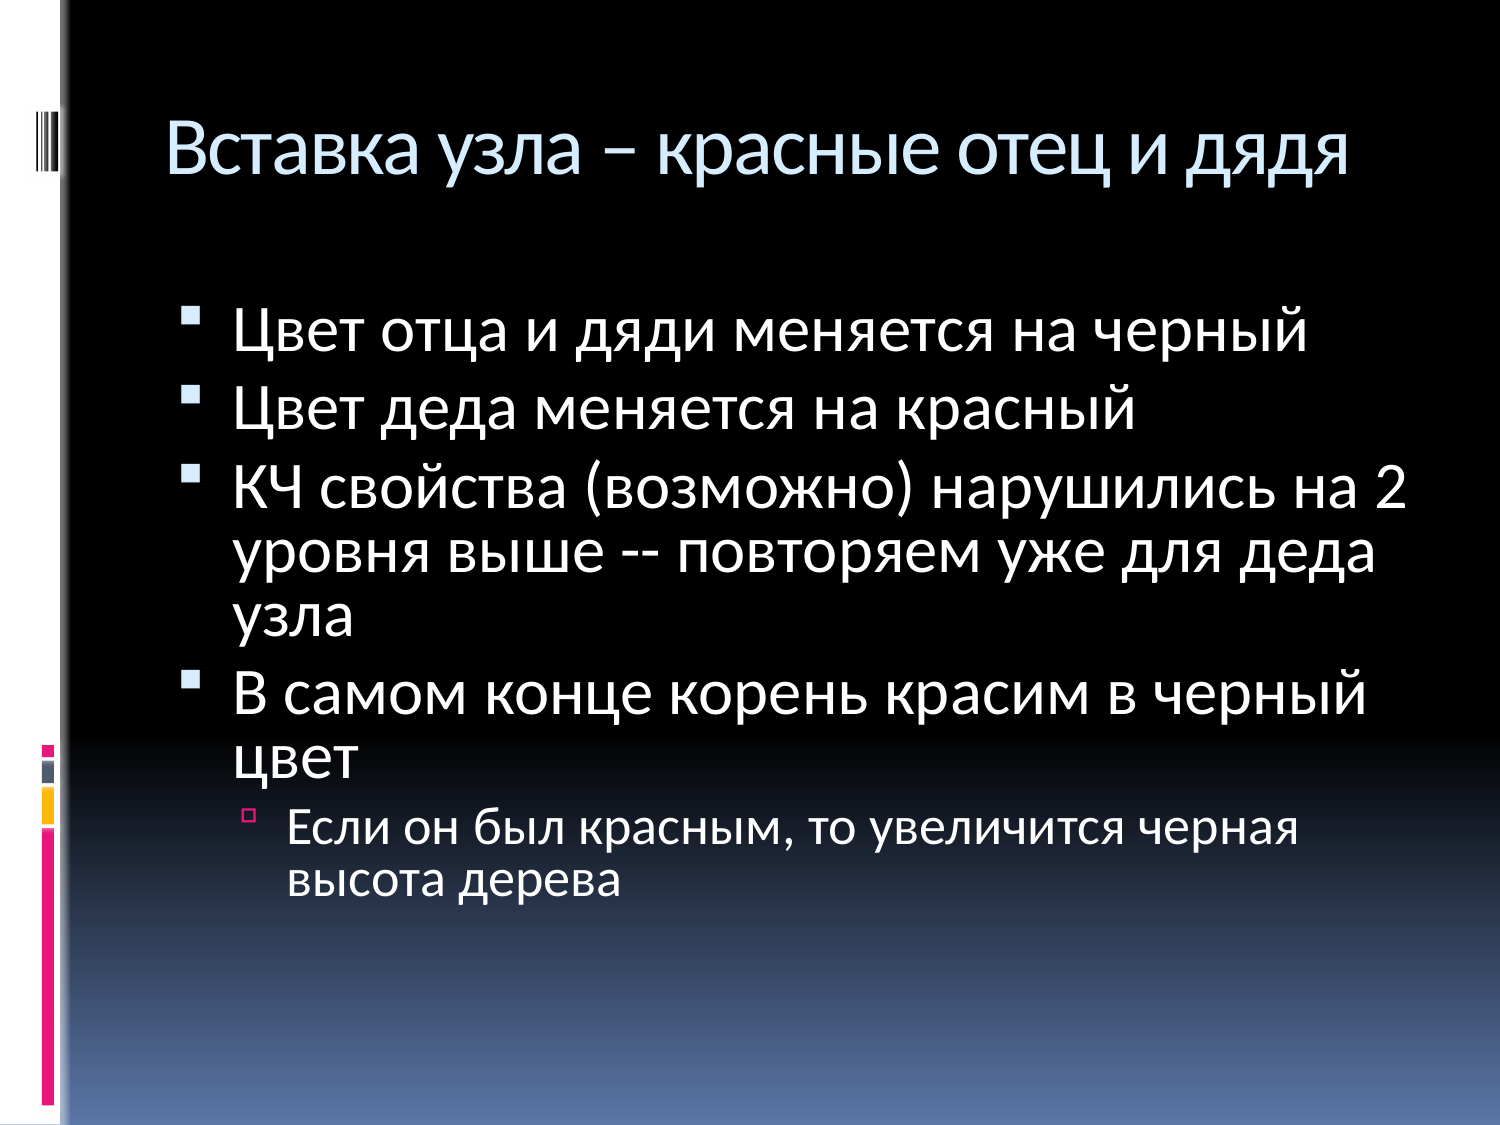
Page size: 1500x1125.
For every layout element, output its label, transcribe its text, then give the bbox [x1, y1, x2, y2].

title Вставка узла – красные отец и дядя [150, 83, 1425, 234]
list Цвет отца и дяди меняется на черный Цвет деда меняется на красный КЧ свойства (возможно) нарушились на 2 уровня выше -- повторяем уже для деда узла В самом конце корень красим в черный цвет Если он был красным, то увеличится черная высота дерева [150, 292, 1425, 1043]
